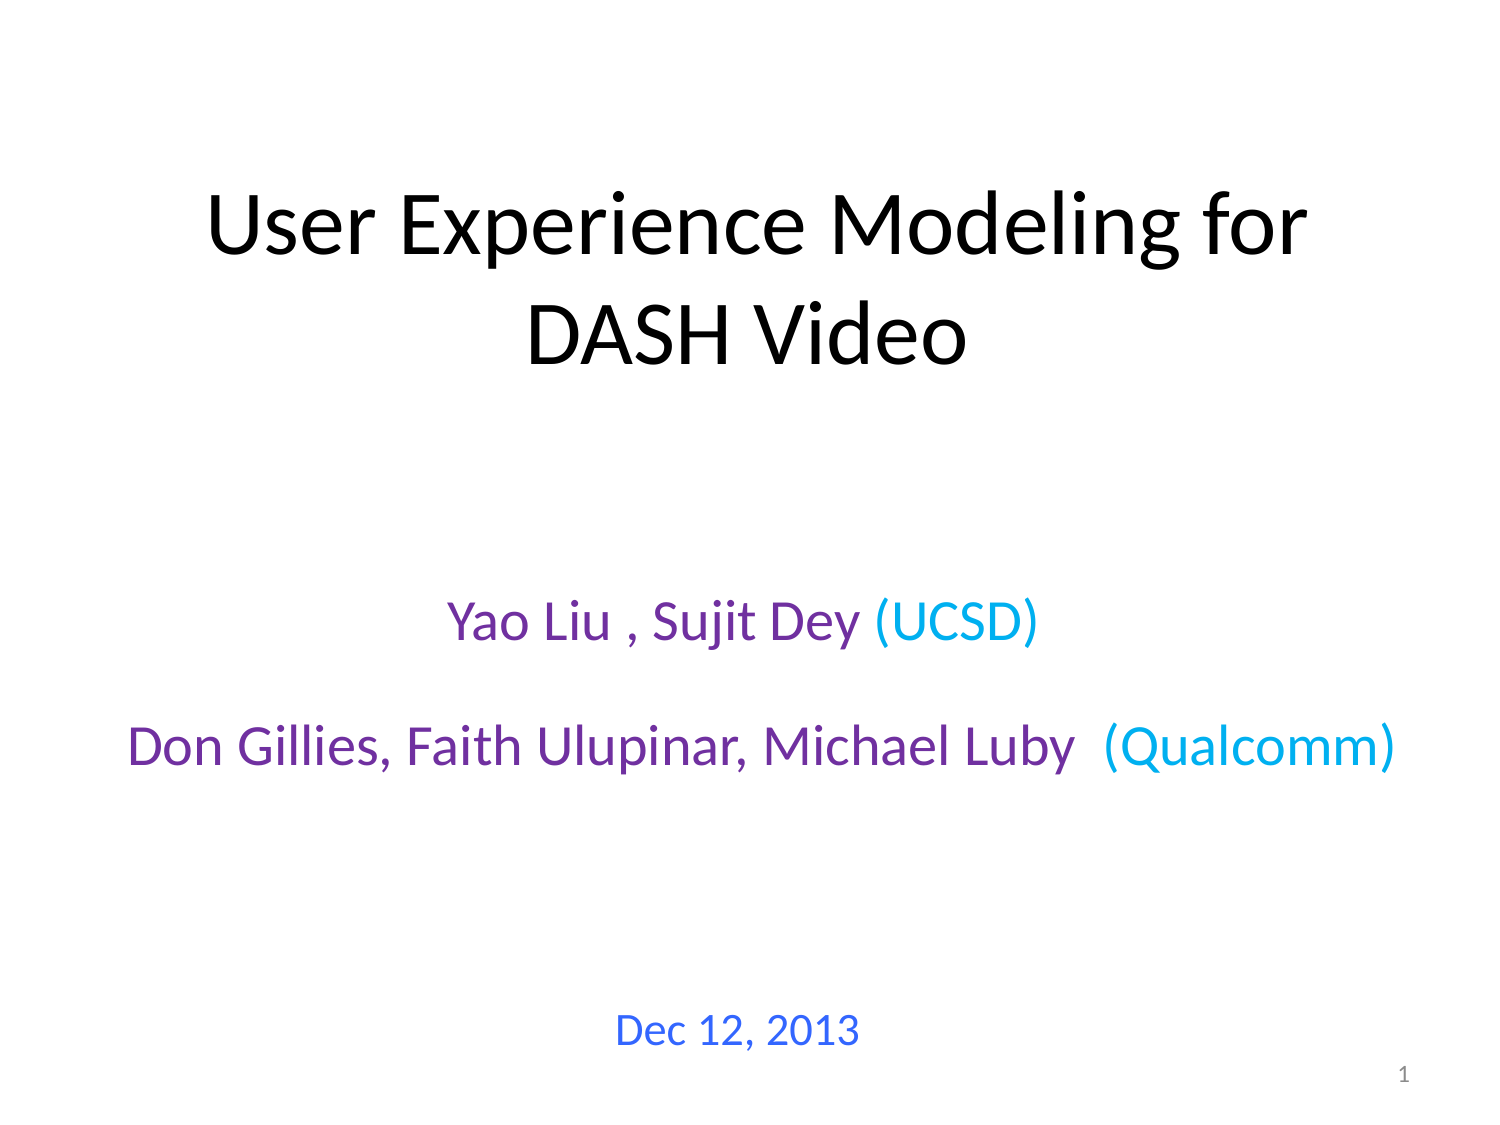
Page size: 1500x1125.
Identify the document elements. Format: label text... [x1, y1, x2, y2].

title User Experience Modeling for DASH Video [103, 137, 1413, 408]
text_box Don Gillies, Faith Ulupinar, Michael Luby (Qualcomm) [87, 699, 1450, 955]
slide_number 1 [1074, 1042, 1425, 1103]
text_box Yao Liu , Sujit Dey (UCSD) [74, 575, 1413, 820]
subtitle Dec 12, 2013 [212, 955, 1263, 1063]
